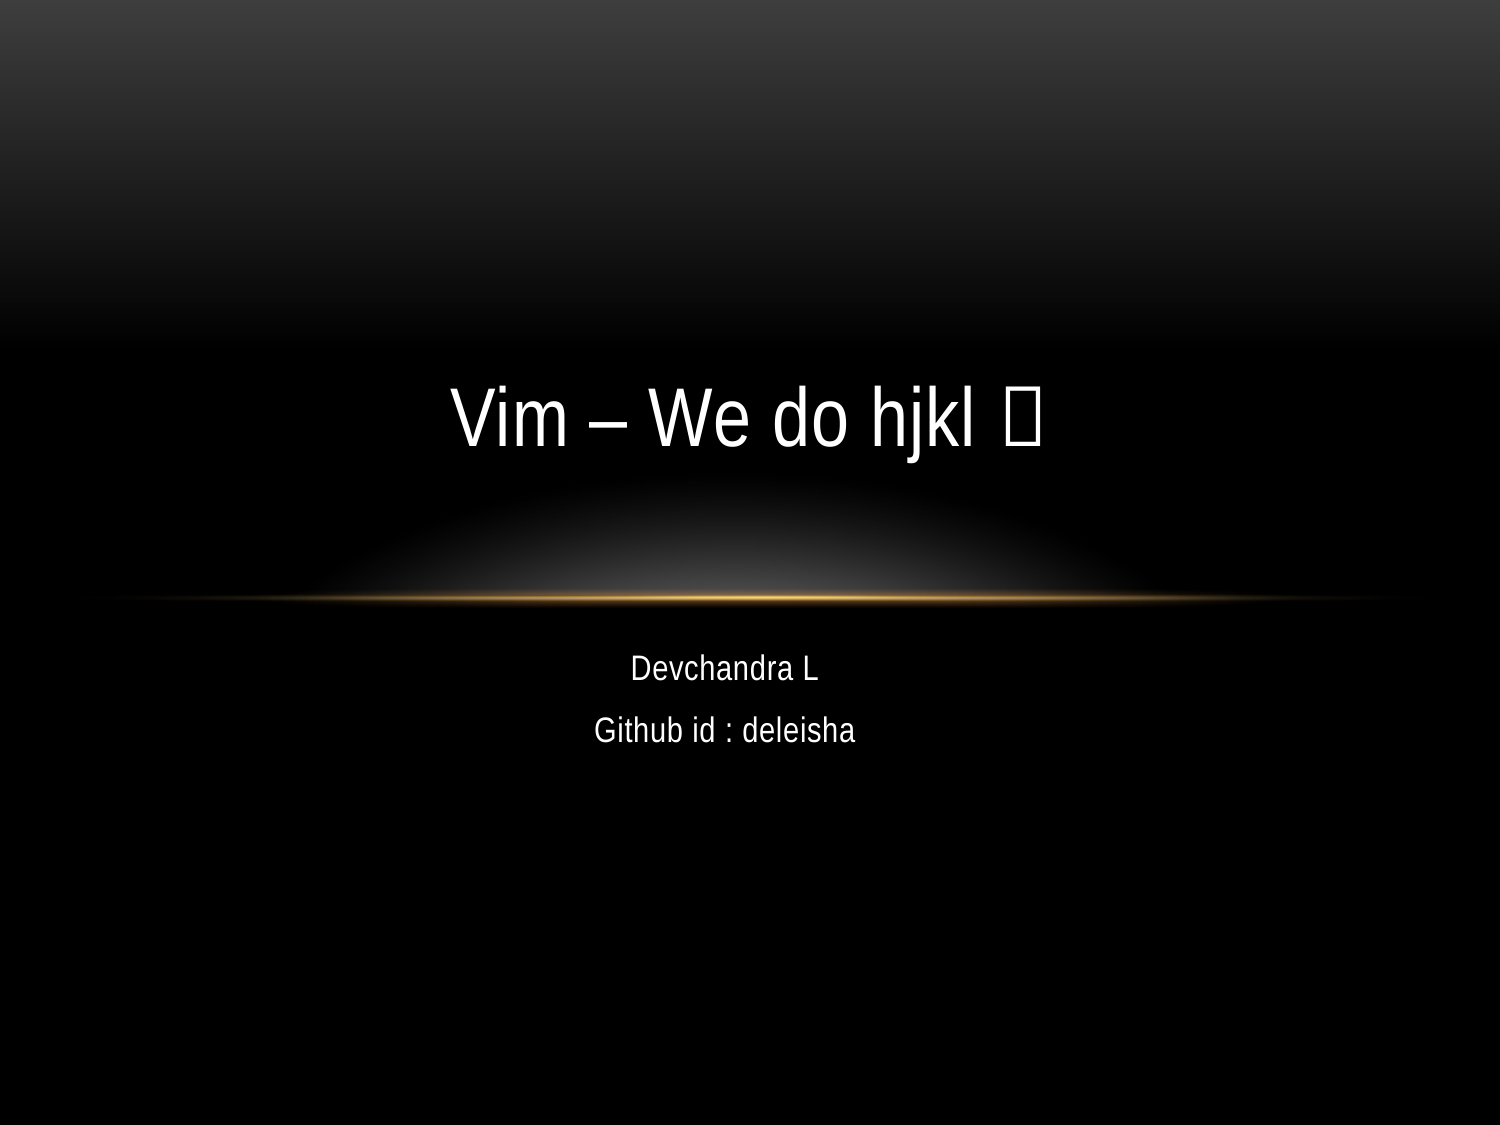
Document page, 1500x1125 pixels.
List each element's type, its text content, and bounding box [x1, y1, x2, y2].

title Vim – We do hjkl  [112, 329, 1388, 571]
picture [0, 0, 1500, 750]
subtitle Devchandra L Github id : deleisha [200, 637, 1250, 925]
